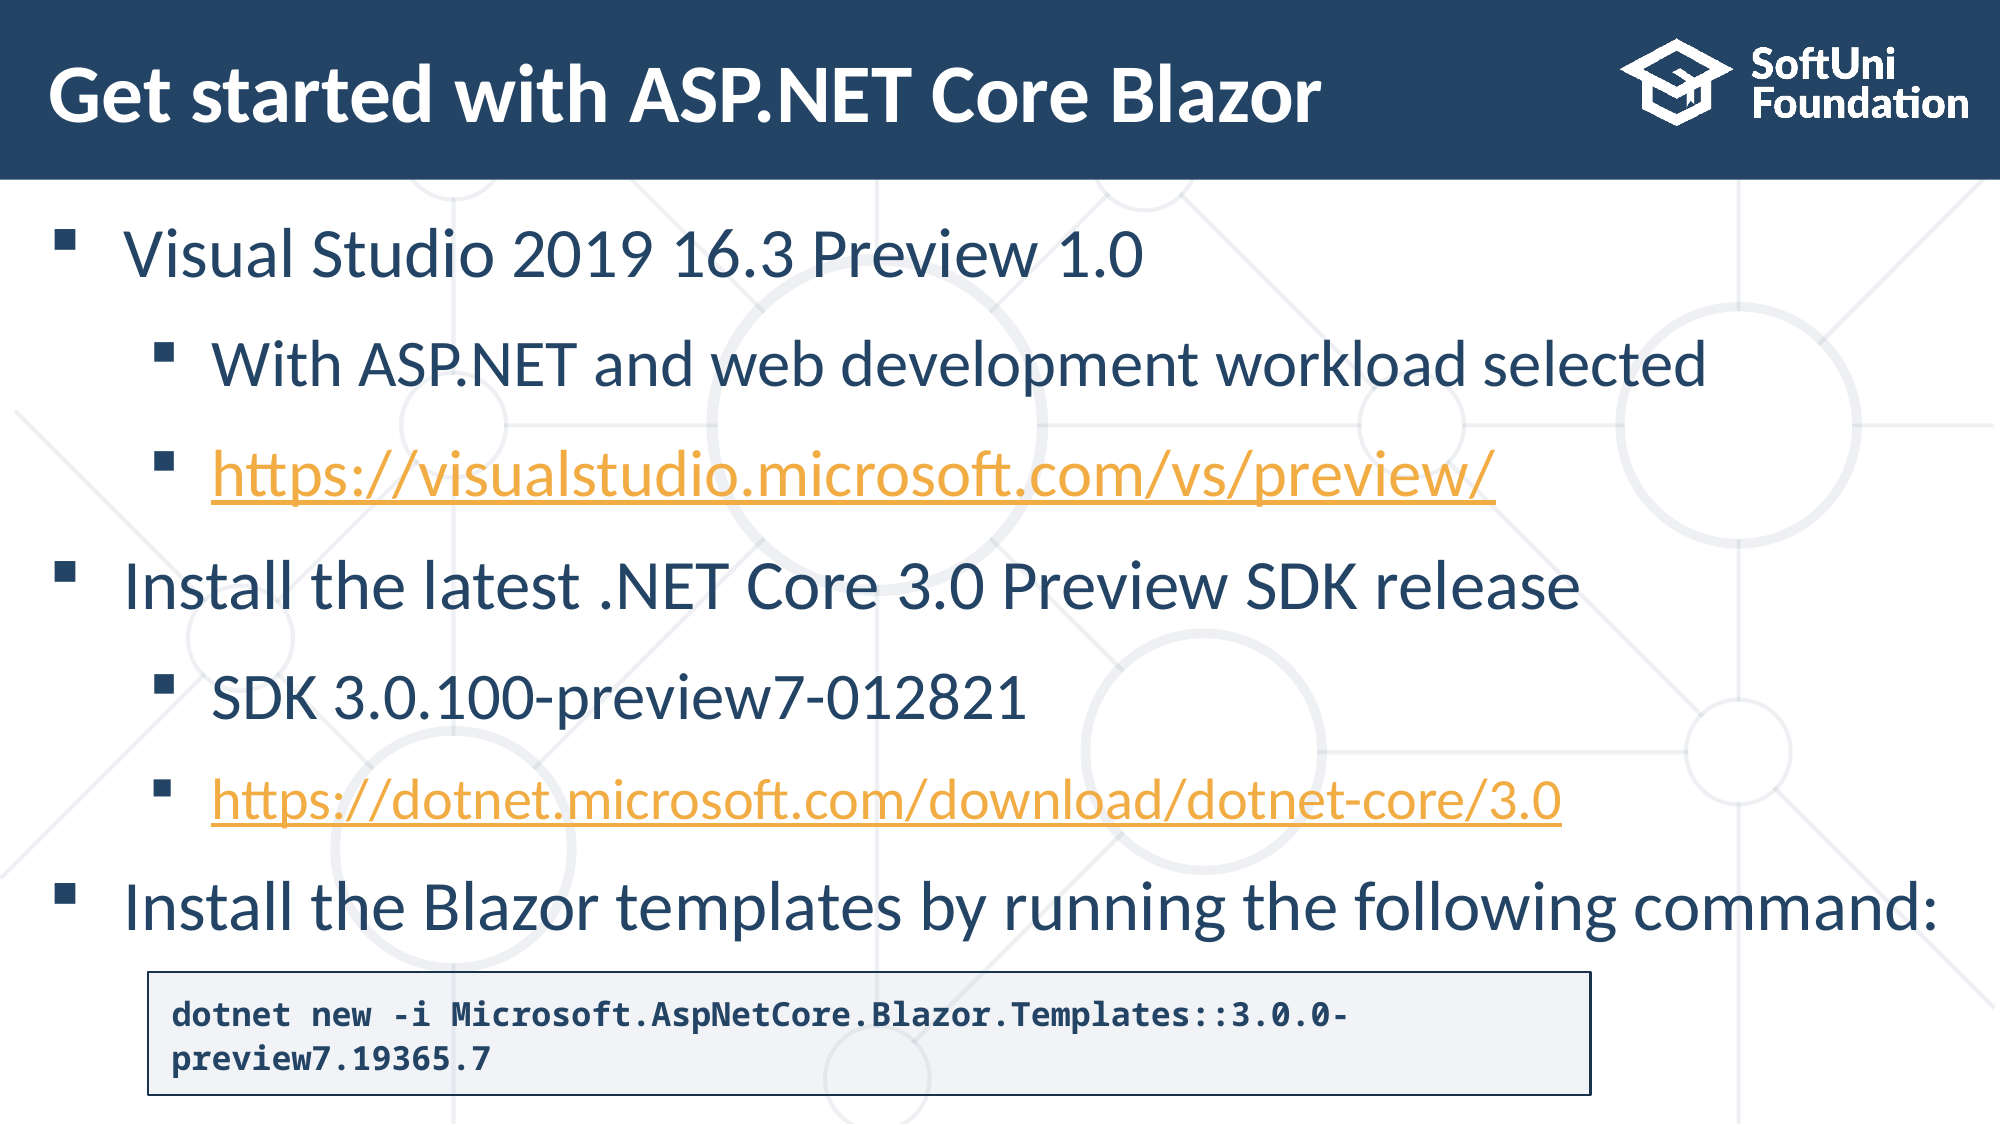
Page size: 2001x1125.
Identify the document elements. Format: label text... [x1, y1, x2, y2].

picture [1619, 38, 1968, 126]
list Visual Studio 2019 16.3 Preview 1.0 With ASP.NET and web development workload selected https://visualstudio.microsoft.com/vs/preview/ Install the latest .NET Core 3.0 Preview SDK release SDK 3.0.100-preview7-012821 https://dotnet.microsoft.com/download/dotnet-core/3.0 Install the Blazor templates by running the following command: [31, 196, 1970, 1050]
title Get started with ASP.NET Core Blazor [31, 16, 1591, 162]
text_box dotnet new -i Microsoft.AspNetCore.Blazor.Templates::3.0.0-preview7.19365.7 [147, 971, 1591, 1095]
